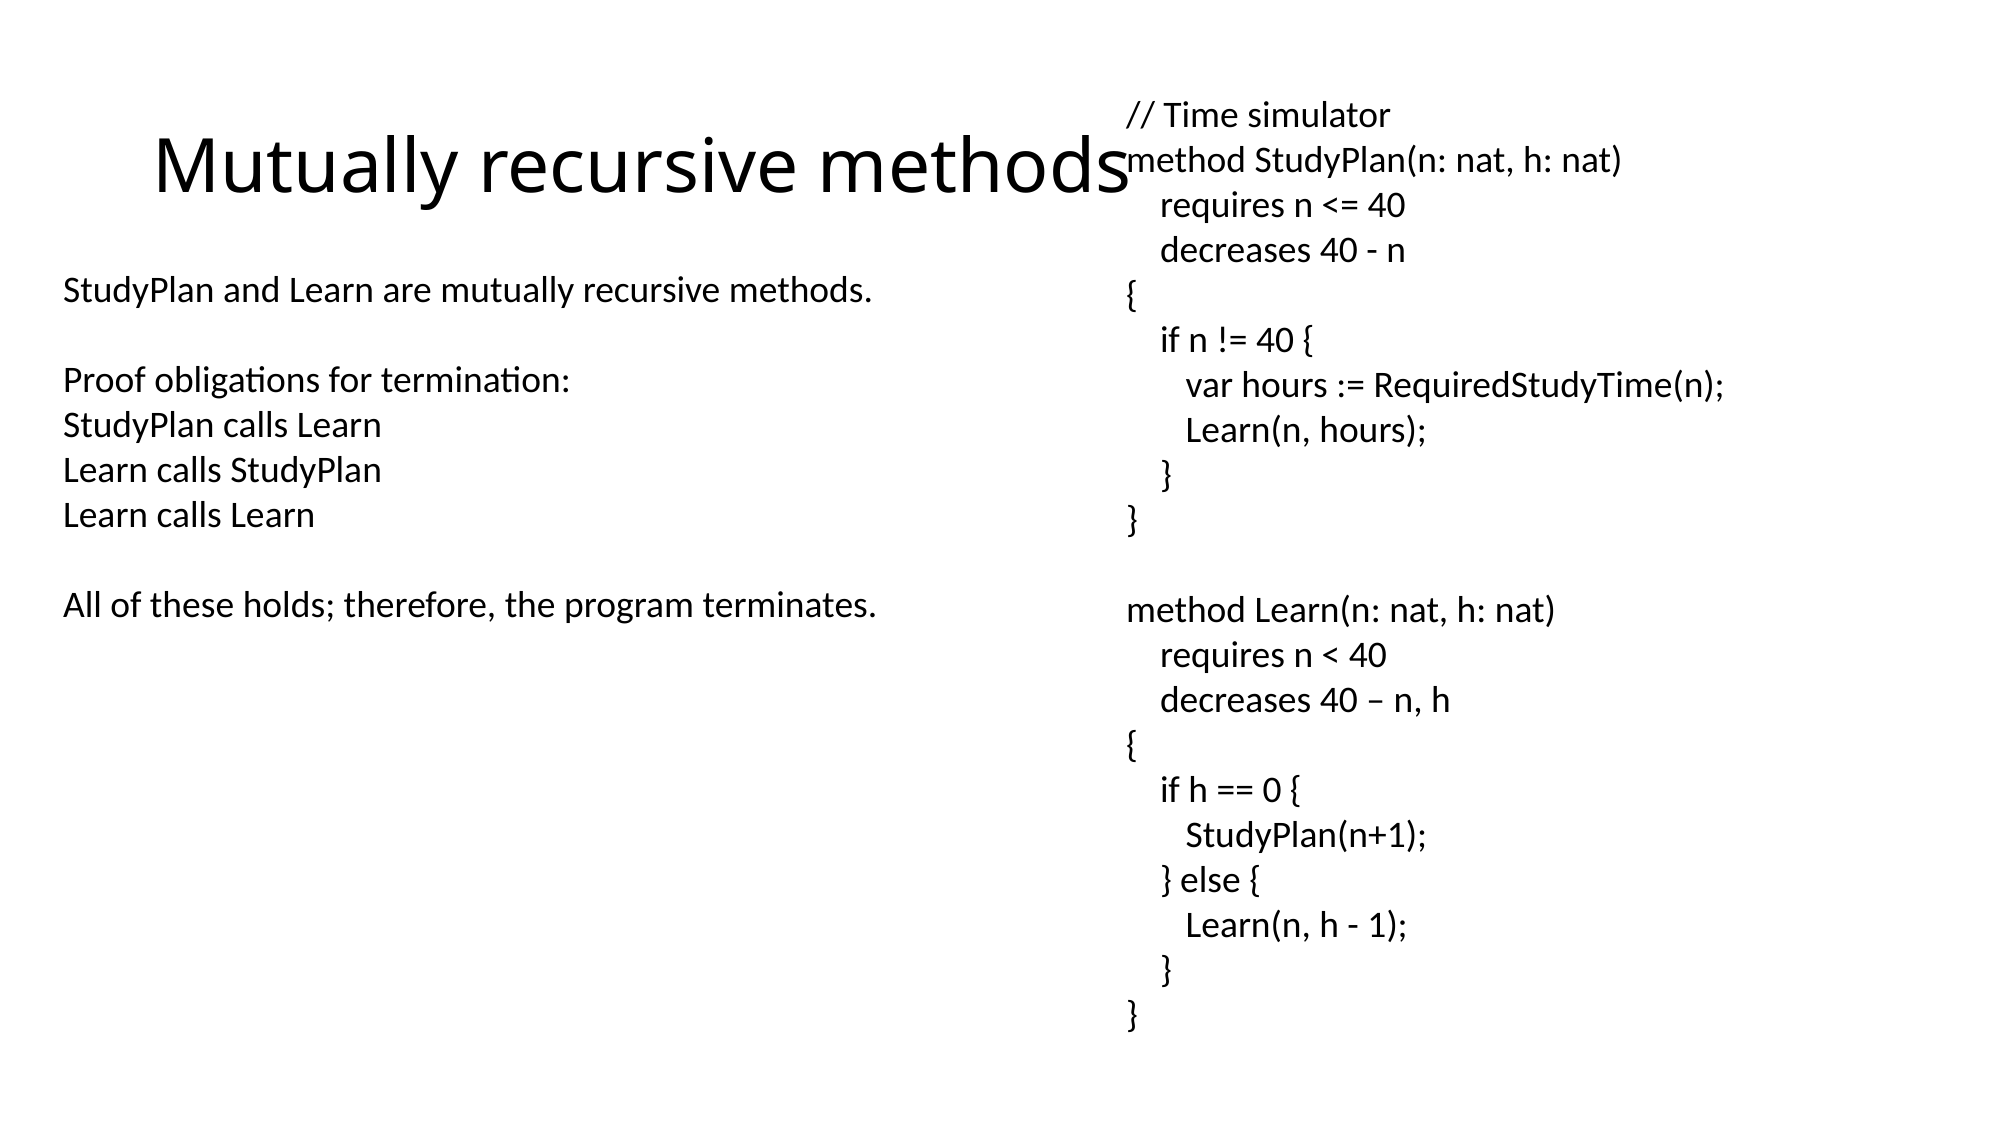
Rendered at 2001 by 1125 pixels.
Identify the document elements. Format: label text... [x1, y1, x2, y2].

title Mutually recursive methods [137, 59, 1863, 278]
text_box // Time simulator method StudyPlan(n: nat, h: nat) requires n <= 40 decreases 40 - n { if n != 40 { var hours := RequiredStudyTime(n); Learn(n, hours); } } method Learn(n: nat, h: nat) requires n < 40 decreases 40 – n, h { if h == 0 { StudyPlan(n+1); } else { Learn(n, h - 1); } } [1111, 82, 1929, 1042]
